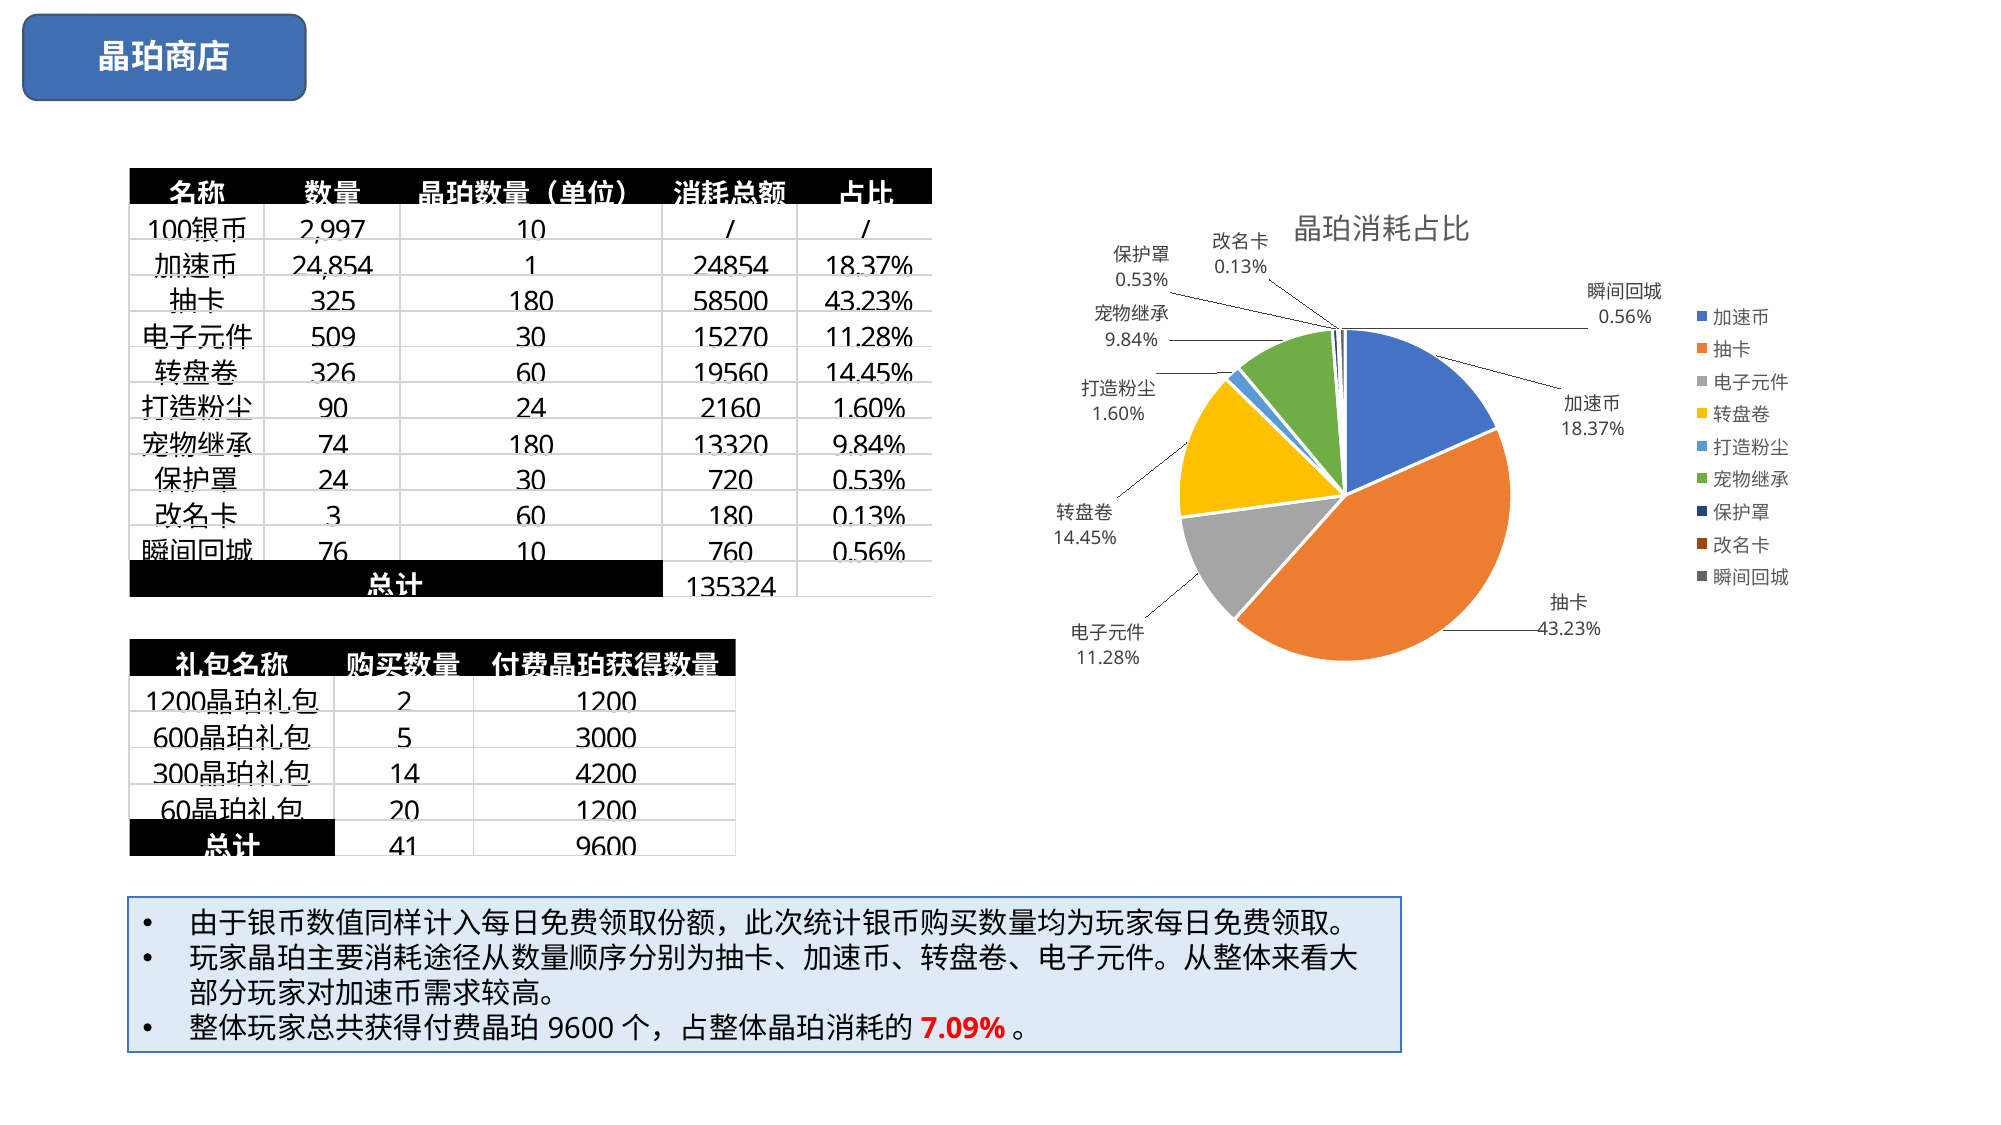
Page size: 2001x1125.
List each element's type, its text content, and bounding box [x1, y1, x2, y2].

text_box 晶珀商店 [22, 13, 307, 102]
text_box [127, 637, 738, 858]
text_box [127, 166, 934, 598]
chart [956, 177, 1808, 715]
text_box 由于银币数值同样计入每日免费领取份额，此次统计银币购买数量均为玩家每日免费领取。 玩家晶珀主要消耗途径从数量顺序分别为抽卡、加速币、转盘卷、电子元件。从整体来看大部分玩家对加速币需求较高。 整体玩家总共获得付费晶珀9600个，占整体晶珀消耗的7.09%。 [127, 896, 1402, 1053]
